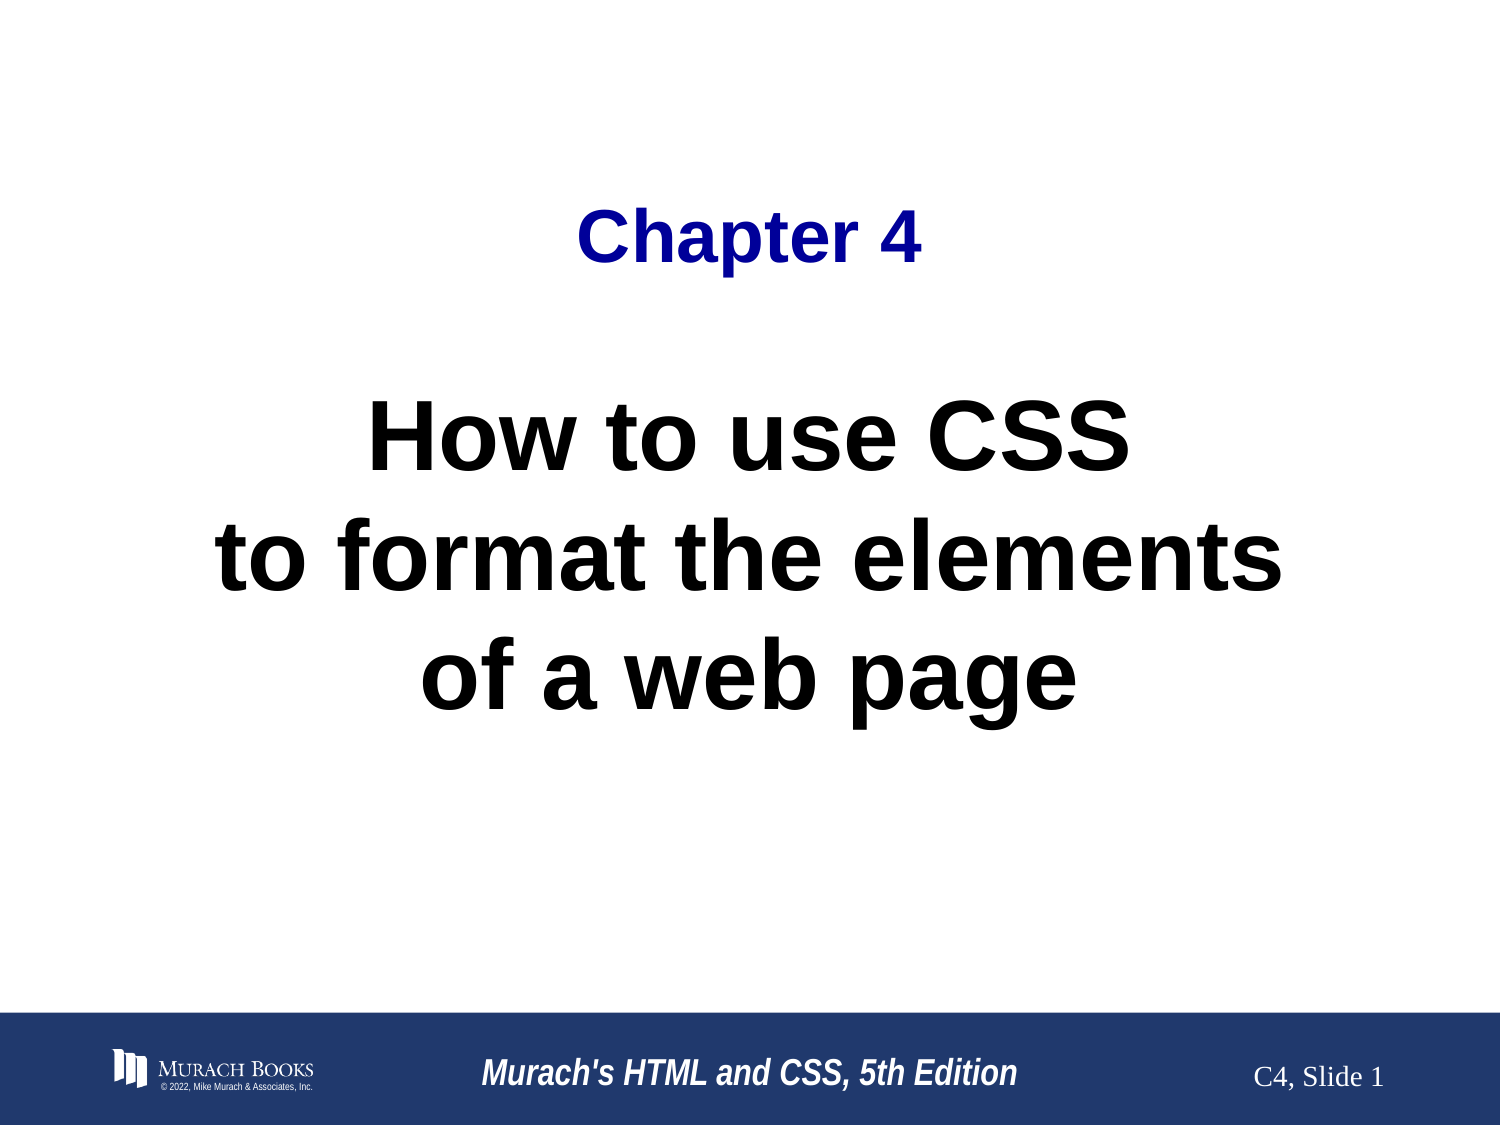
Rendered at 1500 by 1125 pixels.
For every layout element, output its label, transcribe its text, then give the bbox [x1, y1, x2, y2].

slide_number C4, Slide ‹#› [1087, 1025, 1400, 1100]
footer © 2022, Mike Murach & Associates, Inc. [12, 1025, 463, 1100]
list How to use CSS to format the elements of a web page [150, 362, 1350, 850]
slide_number Murach's HTML and CSS, 5th Edition [463, 1025, 1050, 1100]
title Chapter 4 [112, 187, 1388, 376]
